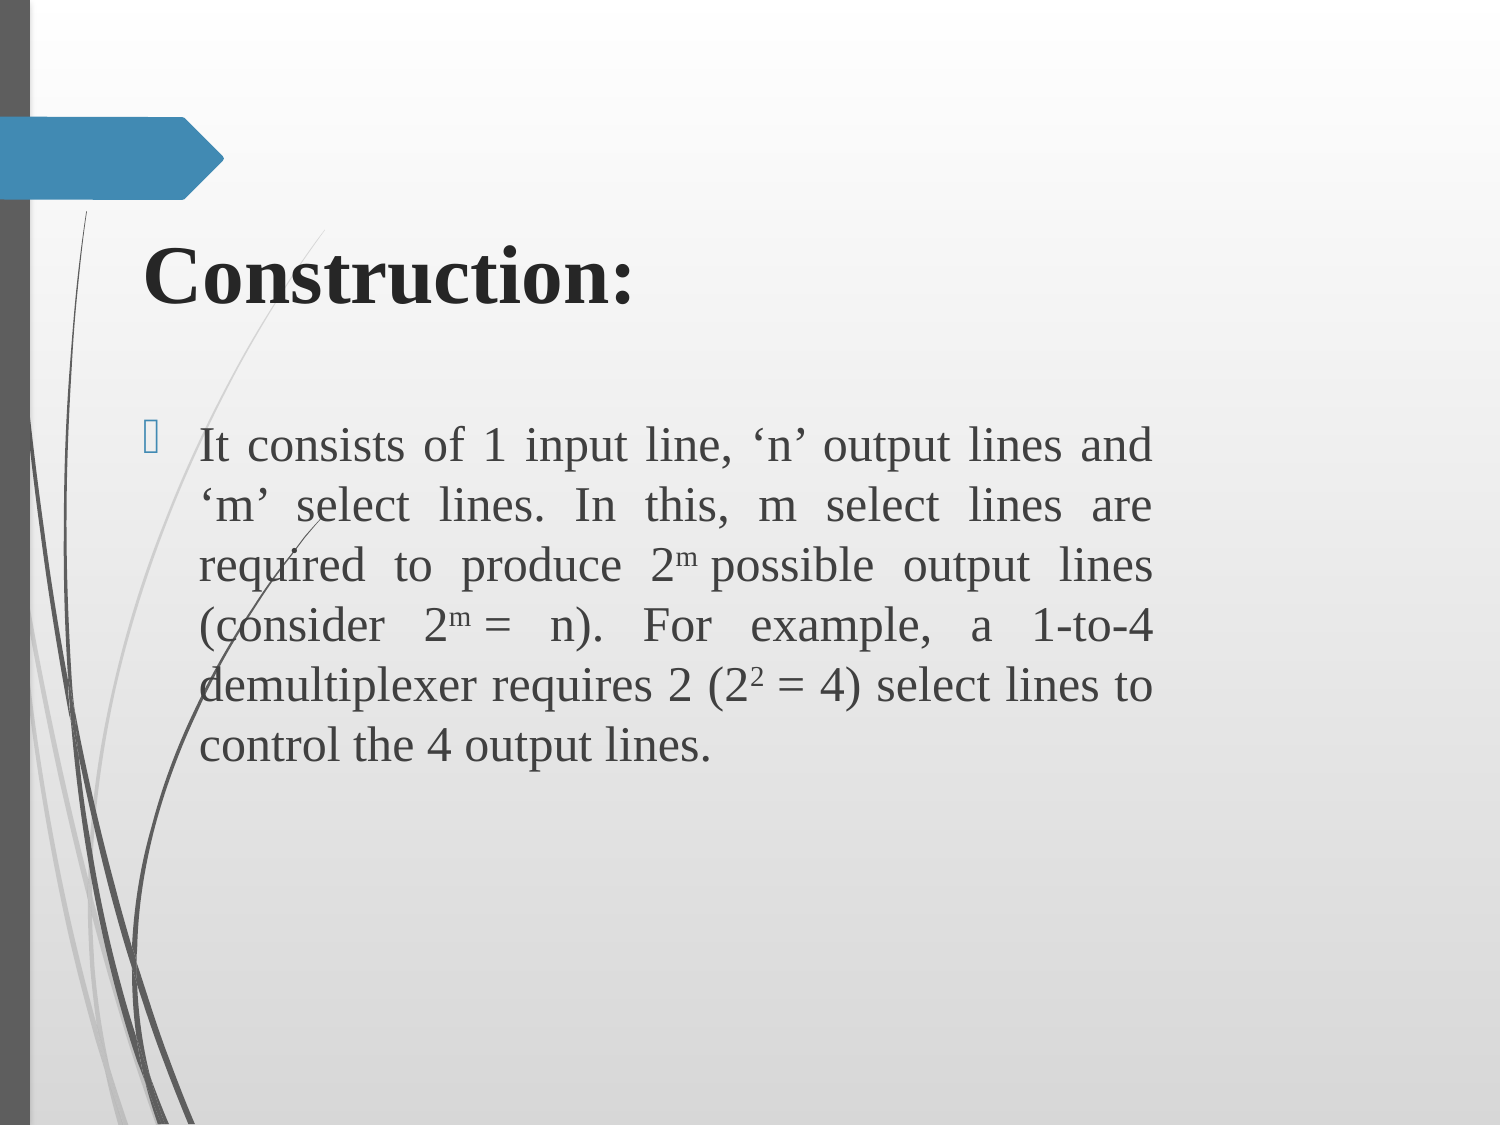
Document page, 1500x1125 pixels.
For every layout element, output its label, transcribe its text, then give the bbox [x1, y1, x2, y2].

list It consists of 1 input line, ‘n’ output lines and ‘m’ select lines. In this, m select lines are required to produce 2m possible output lines (consider 2m = n). For example, a 1-to-4 demultiplexer requires 2 (22 = 4) select lines to control the 4 output lines. [127, 404, 1169, 1041]
title Construction: [127, 212, 1169, 404]
